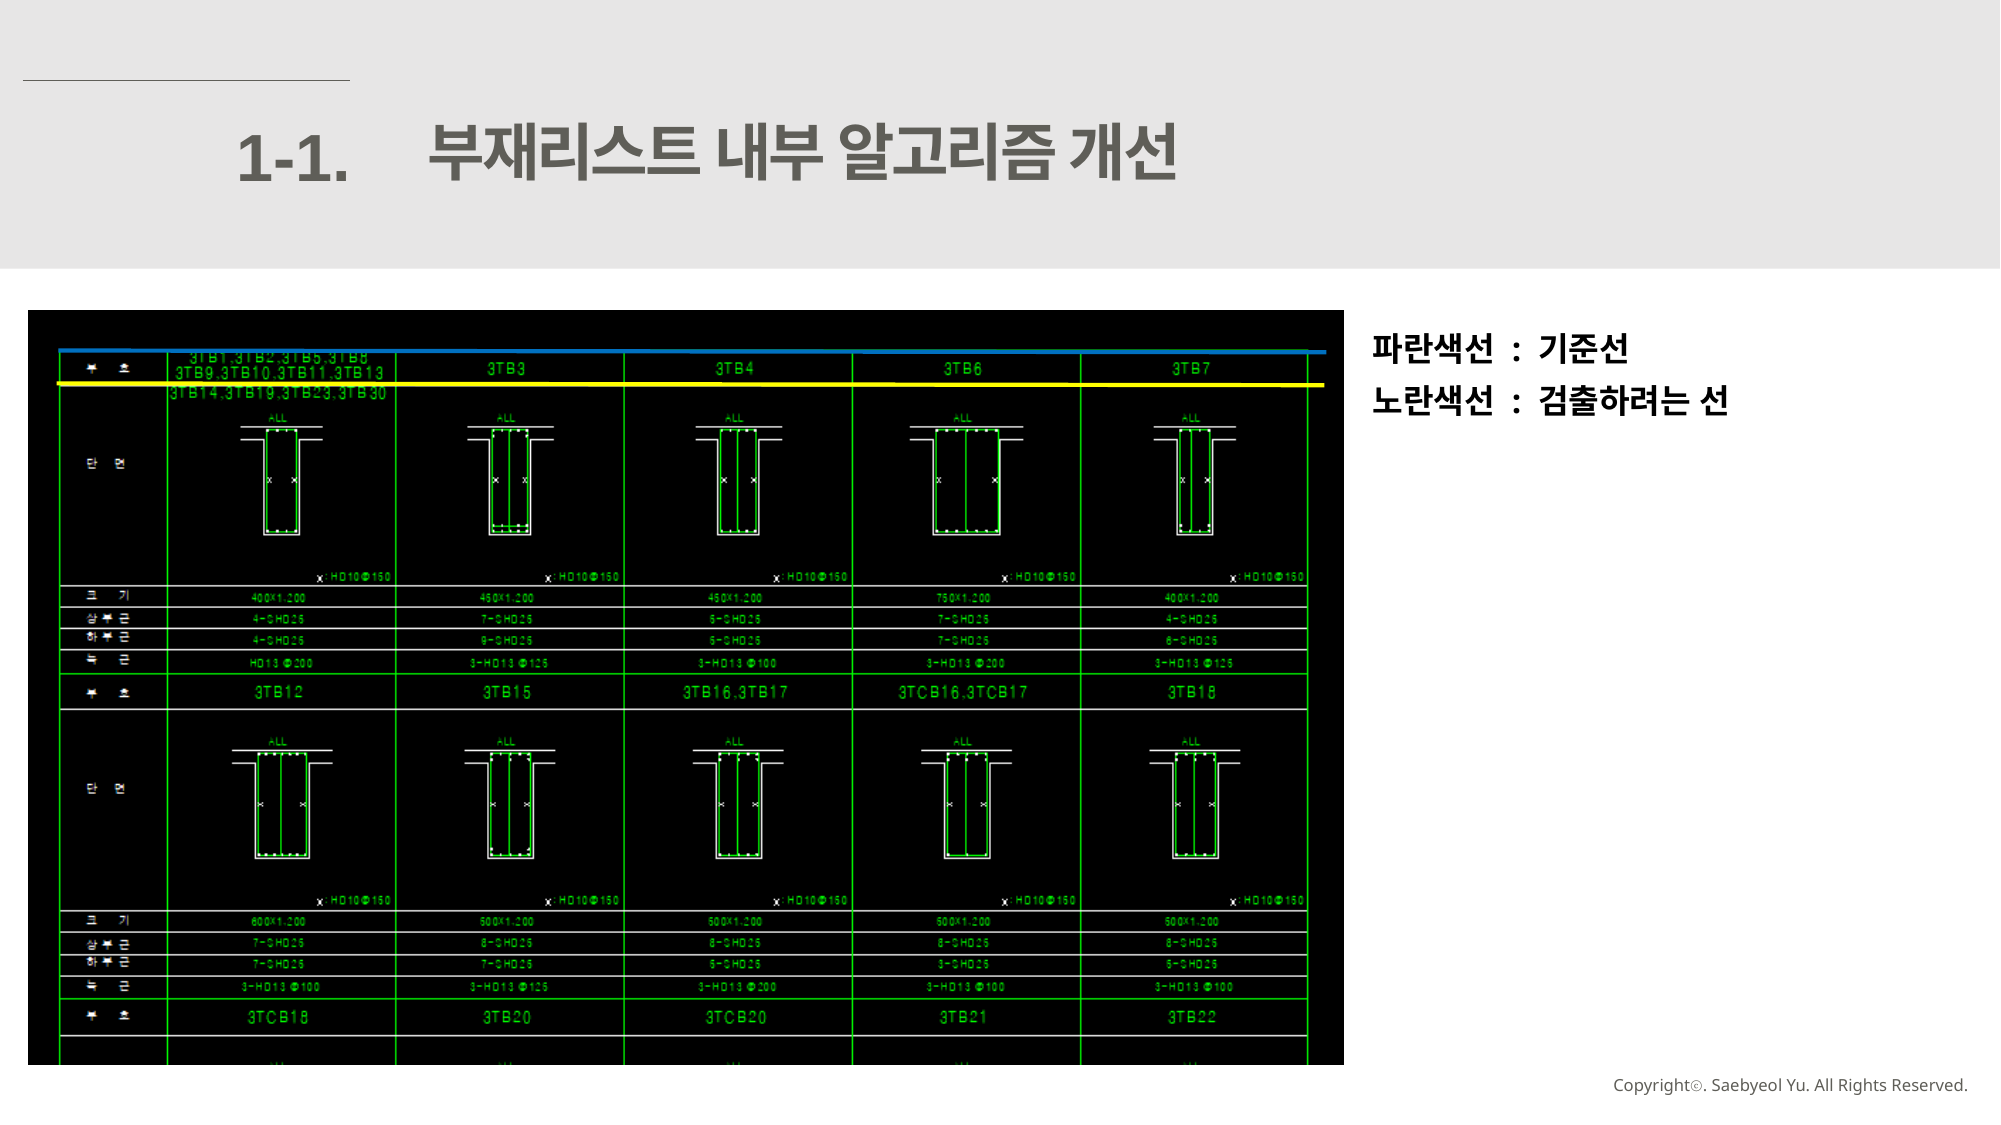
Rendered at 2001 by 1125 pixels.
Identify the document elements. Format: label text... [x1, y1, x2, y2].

text_box 1-1. [221, 106, 366, 202]
picture [28, 310, 1344, 1065]
text_box 부재리스트 내부 알고리즘 개선 [413, 105, 1196, 196]
text_box 파란색선 : 기준선 노란색선 : 검출하려는 선 [1357, 309, 2000, 480]
text_box [0, 0, 2000, 270]
